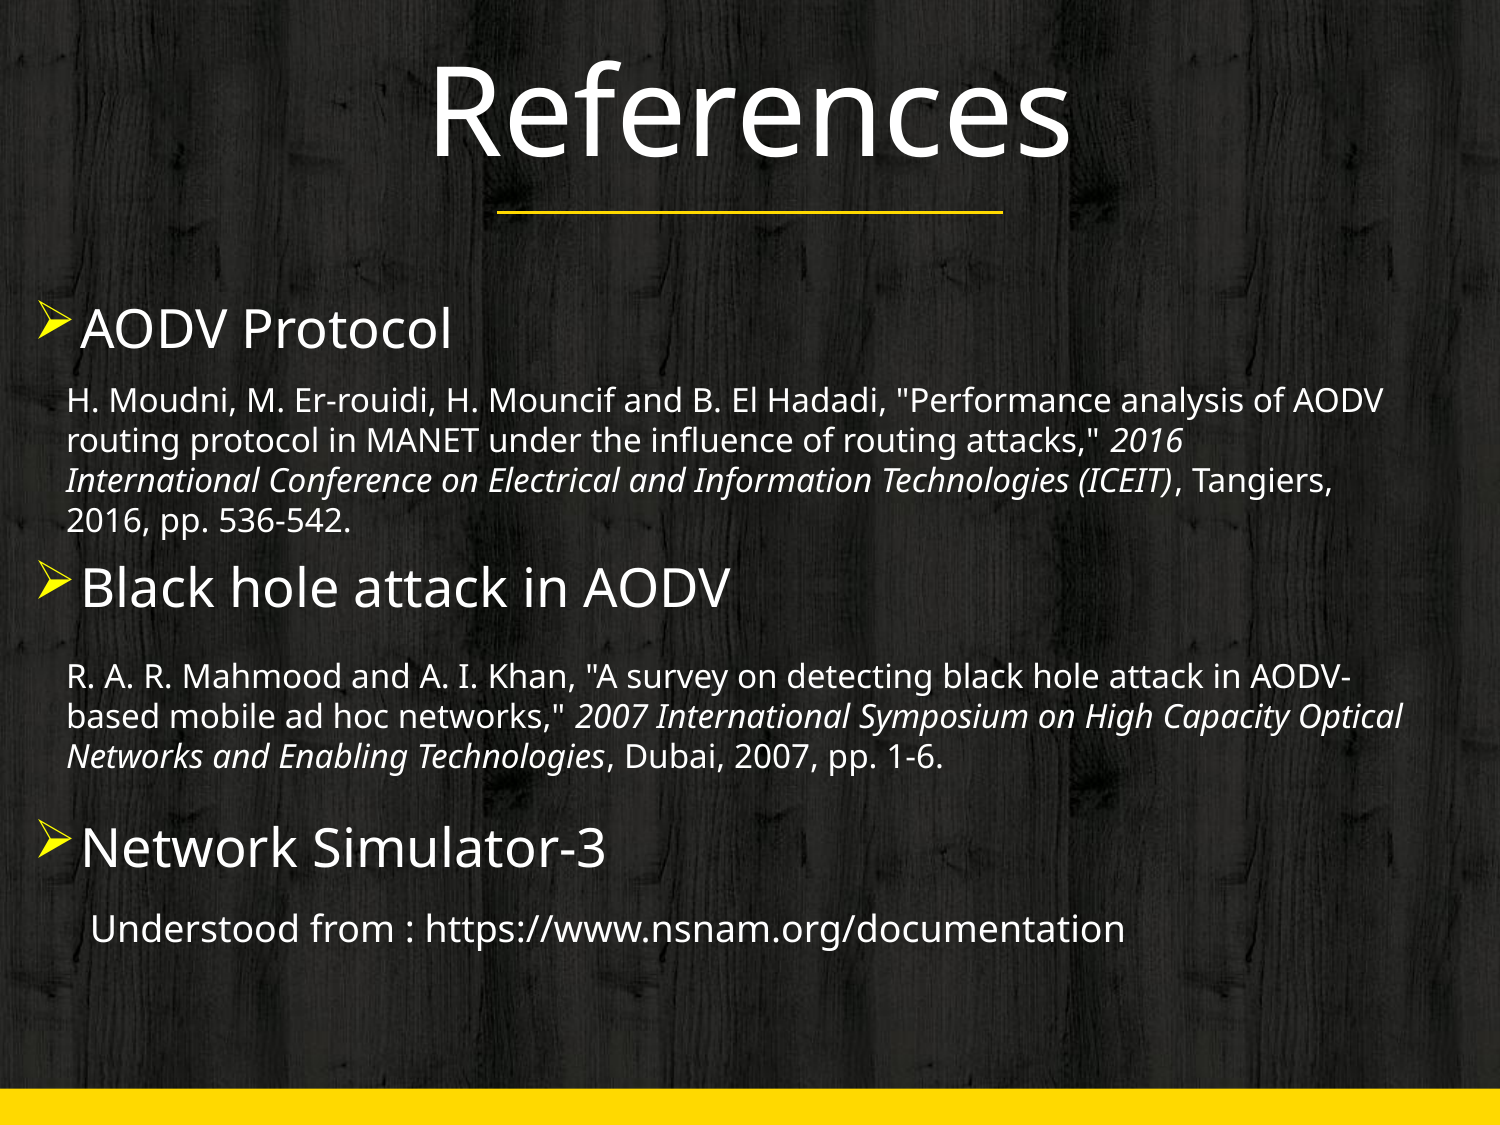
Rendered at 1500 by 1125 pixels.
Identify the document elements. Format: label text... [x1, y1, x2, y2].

text_box R. A. R. Mahmood and A. I. Khan, "A survey on detecting black hole attack in AODV-based mobile ad hoc networks," 2007 International Symposium on High Capacity Optical Networks and Enabling Technologies, Dubai, 2007, pp. 1-6. [51, 648, 1458, 783]
text_box AODV Protocol Black hole attack in AODV Network Simulator-3 [18, 286, 1224, 951]
picture [0, 0, 1500, 1088]
title References [75, 0, 1425, 213]
text_box H. Moudni, M. Er-rouidi, H. Mouncif and B. El Hadadi, "Performance analysis of AODV routing protocol in MANET under the influence of routing attacks," 2016 International Conference on Electrical and Information Technologies (ICEIT), Tangiers, 2016, pp. 536-542. [51, 371, 1425, 648]
text_box Understood from : https://www.nsnam.org/documentation [75, 897, 1402, 958]
